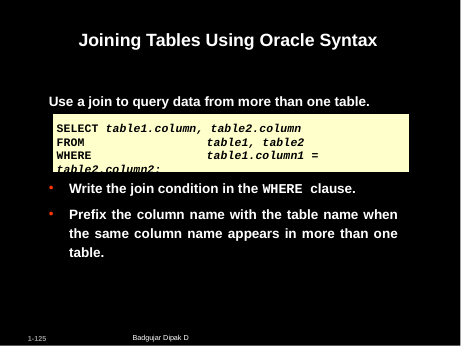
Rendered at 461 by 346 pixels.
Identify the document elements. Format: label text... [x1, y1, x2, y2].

text_box Use a join to query data from more than one table. [46, 90, 387, 110]
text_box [51, 113, 415, 178]
text_box Write the join condition in the WHERE clause. Prefix the column name with the table name when the same column name appears in more than one table. [46, 180, 405, 261]
text_box 1-125 [25, 331, 50, 343]
text_box Badgujar Dipak D [130, 331, 327, 343]
title Joining Tables Using Oracle Syntax [76, 26, 384, 87]
